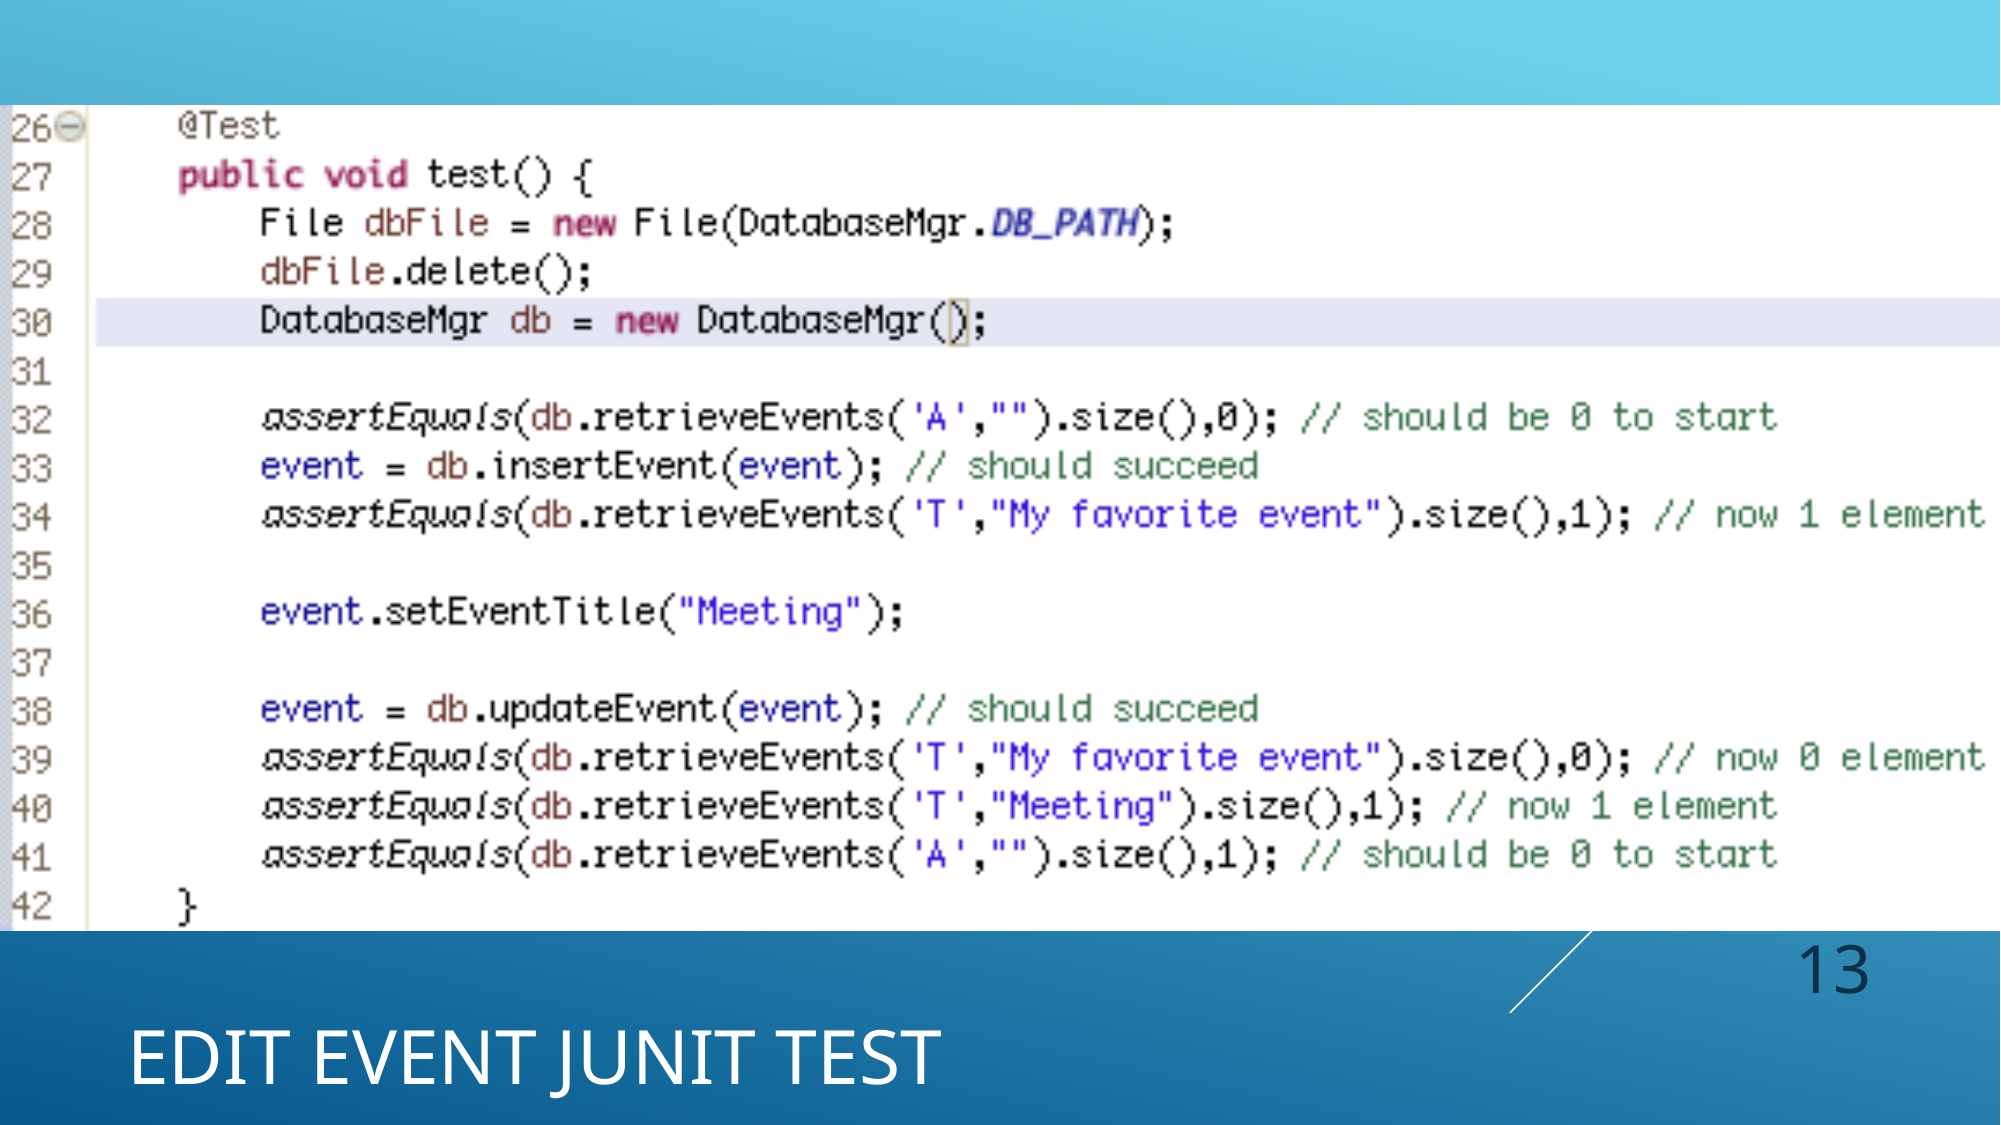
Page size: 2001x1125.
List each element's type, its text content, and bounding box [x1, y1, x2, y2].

title Edit event junit test [112, 931, 1513, 1125]
slide_number 13 [1700, 931, 1888, 1025]
picture [0, 105, 2000, 931]
